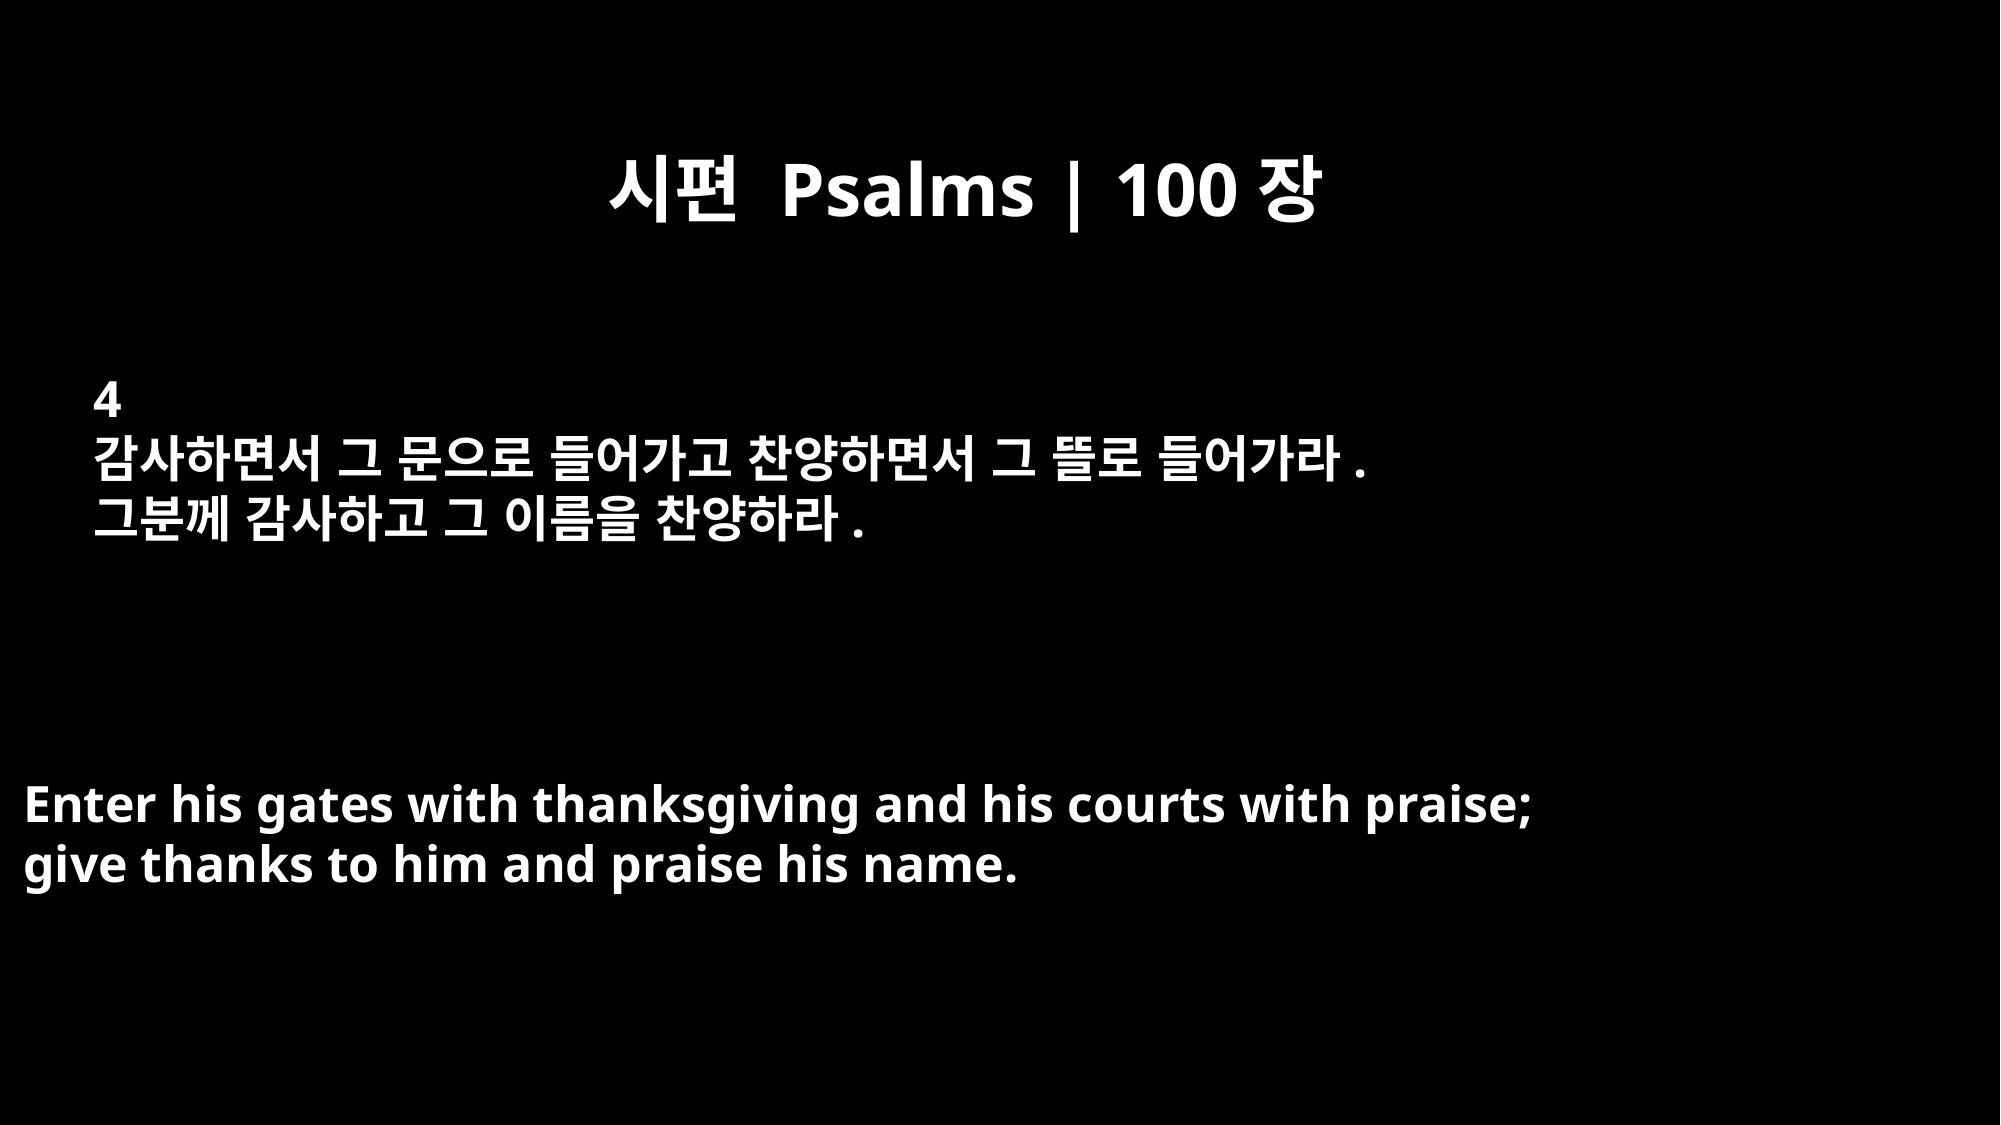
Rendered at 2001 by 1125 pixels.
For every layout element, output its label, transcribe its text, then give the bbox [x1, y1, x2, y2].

text_box Enter his gates with thanksgiving and his courts with praise; give thanks to him and praise his name. [8, 764, 1561, 900]
text_box 시편 Psalms | 100장 [592, 136, 1340, 239]
text_box 4 감사하면서 그 문으로 들어가고 찬양하면서 그 뜰로 들어가라. 그분께 감사하고 그 이름을 찬양하라. [78, 359, 1396, 555]
